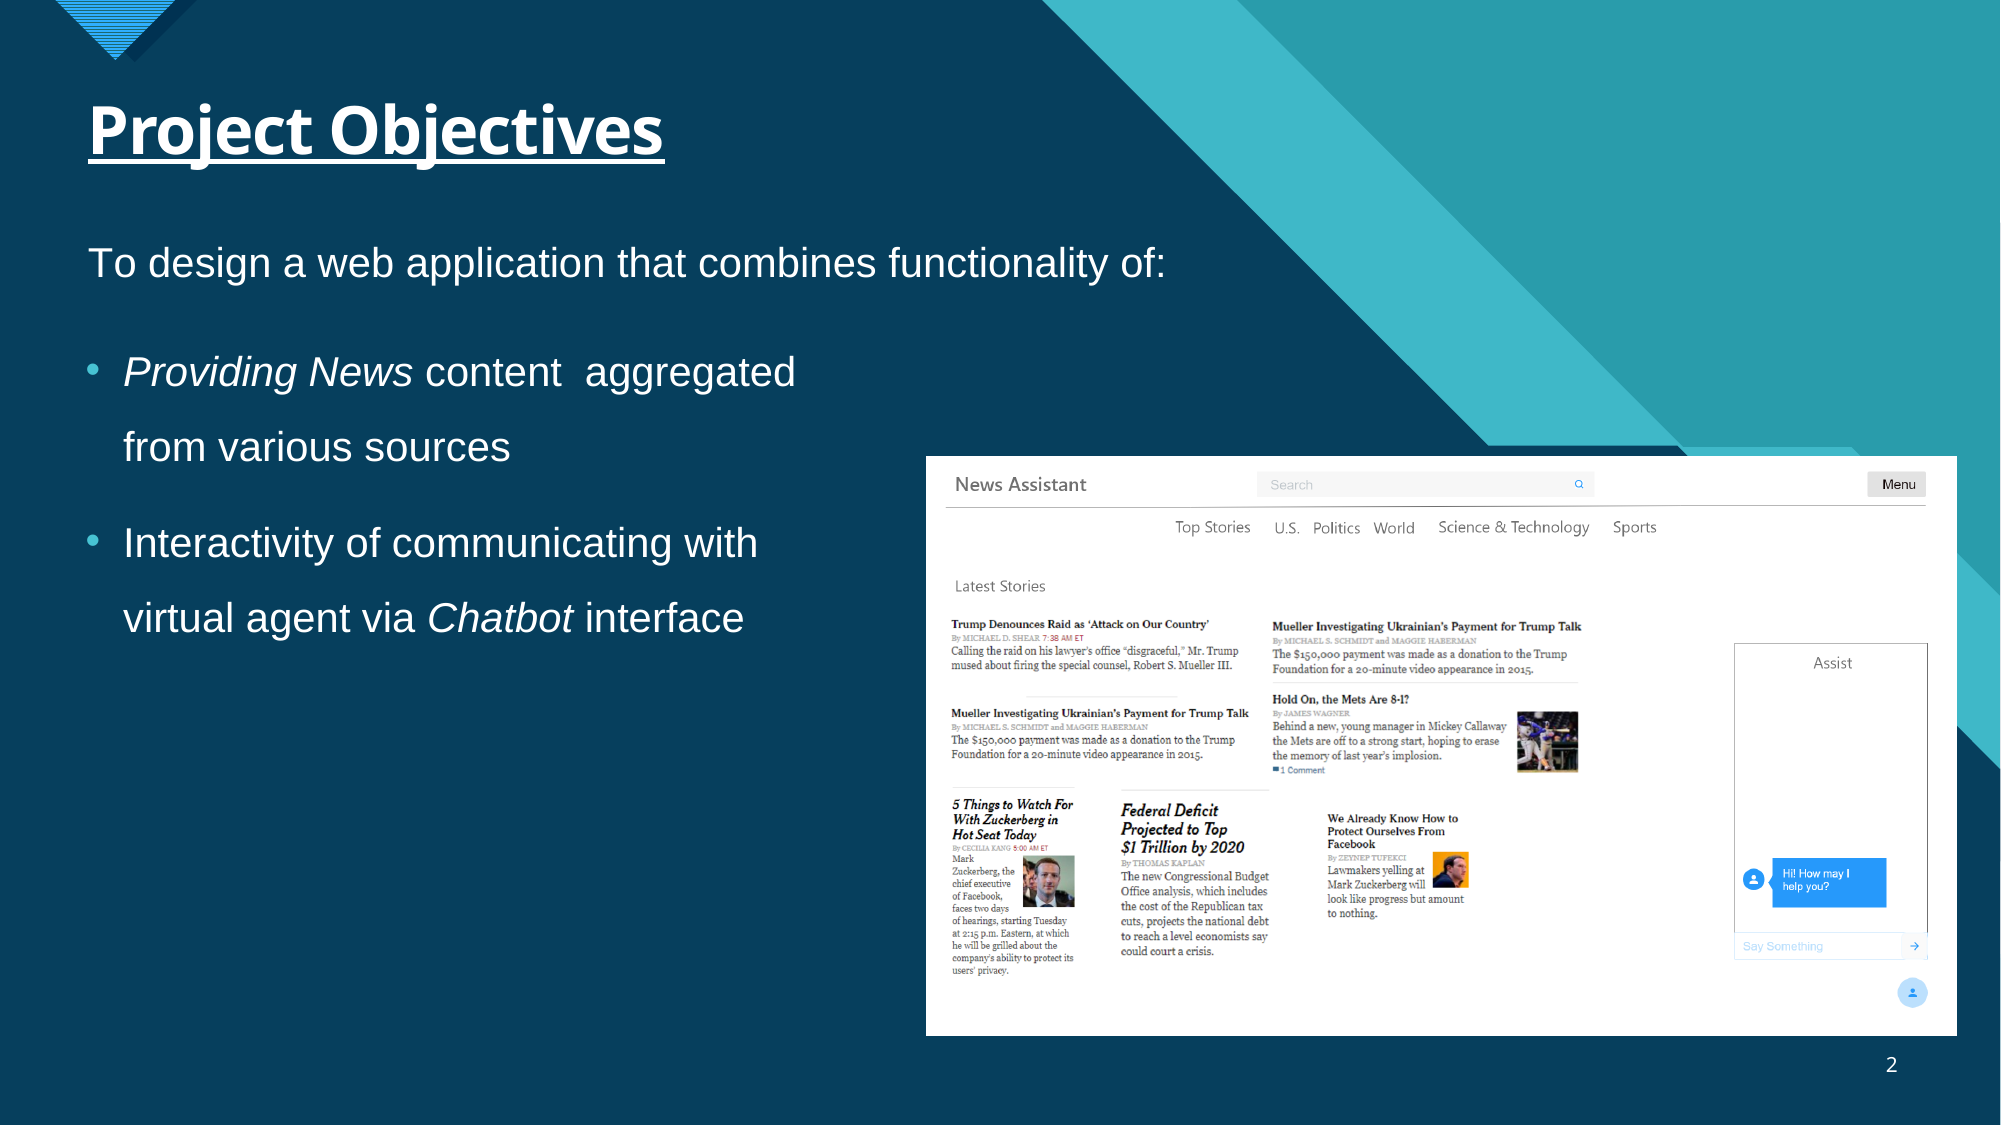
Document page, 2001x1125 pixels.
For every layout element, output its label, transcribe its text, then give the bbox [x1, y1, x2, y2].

picture [927, 456, 1958, 1035]
slide_number 2 [1845, 1036, 1913, 1096]
title Project Objectives [72, 89, 1913, 177]
text_box Providing News content aggregated from various sources Interactivity of communicating with virtual agent via Chatbot interface [70, 312, 863, 892]
list To design a web application that combines functionality of: [72, 203, 1435, 347]
